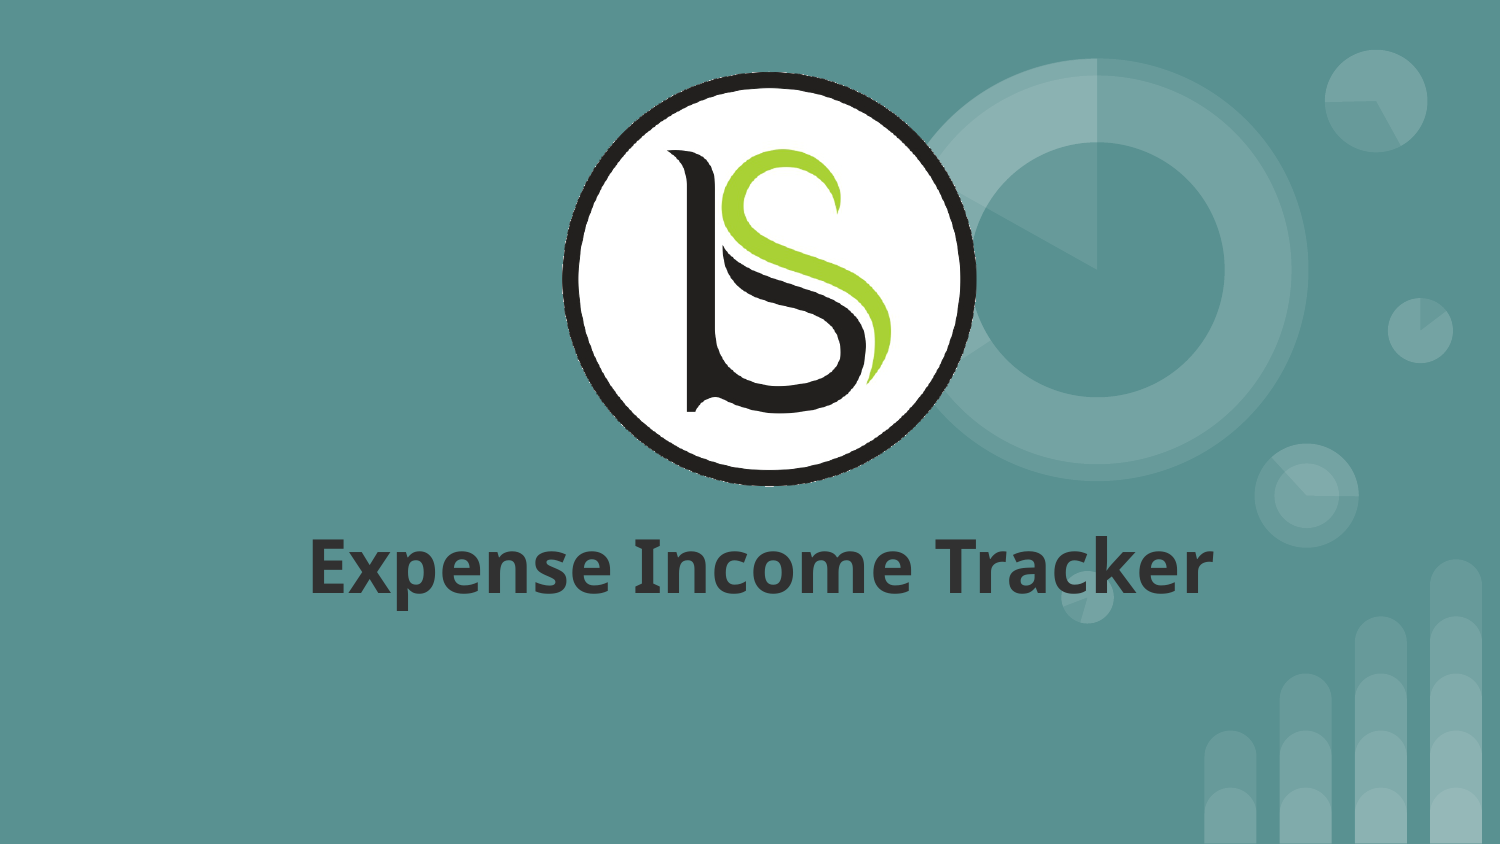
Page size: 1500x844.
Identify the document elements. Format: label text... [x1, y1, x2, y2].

picture [559, 68, 982, 494]
title Expense Income Tracker [116, 410, 1362, 718]
